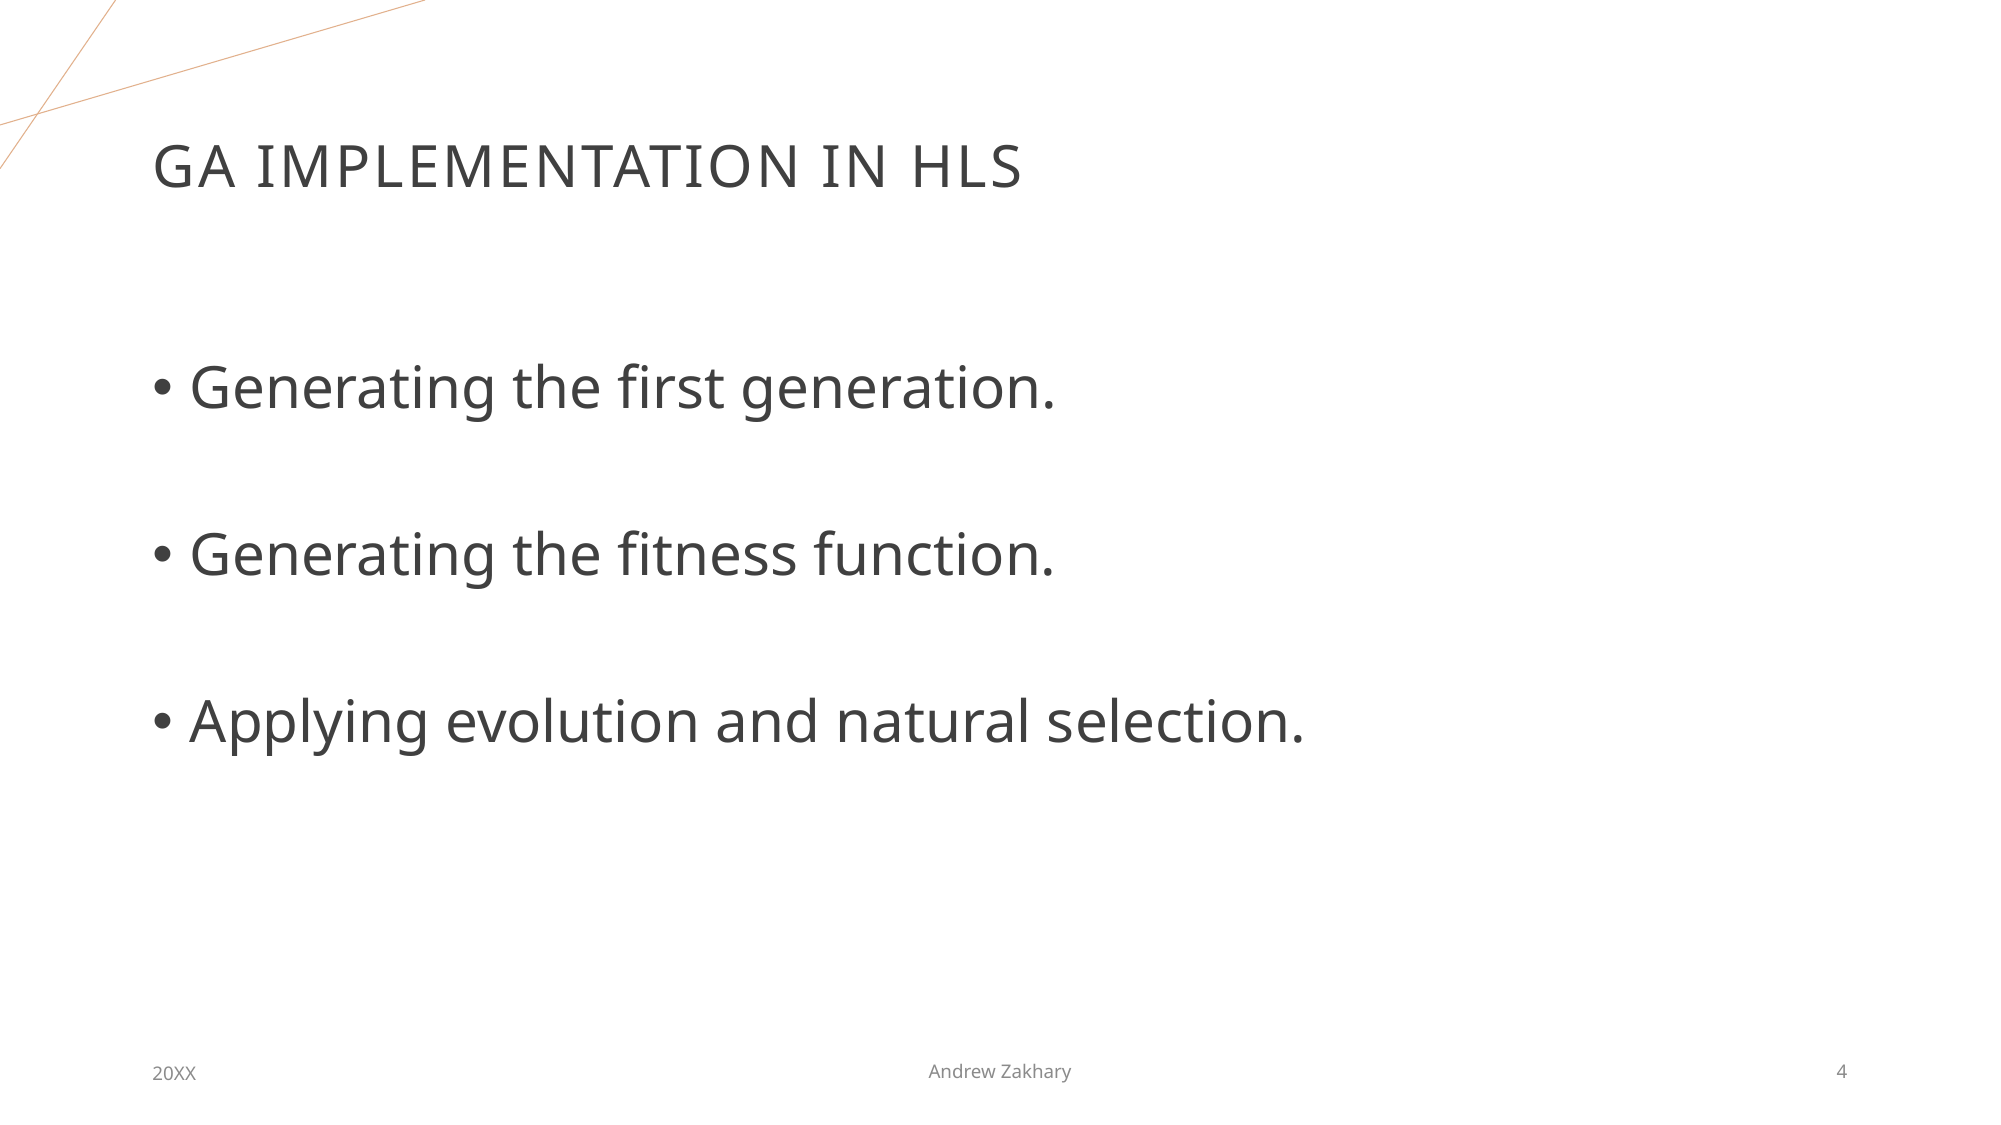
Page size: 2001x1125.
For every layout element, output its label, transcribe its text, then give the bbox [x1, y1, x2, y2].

list Generating the first generation. Generating the fitness function. Applying evolution and natural selection. [137, 350, 1863, 957]
footer Andrew Zakhary [662, 1042, 1338, 1103]
slide_number 20XX [137, 1042, 588, 1103]
slide_number 4 [1412, 1042, 1863, 1103]
title GA implementation in HLS [137, 59, 1863, 278]
